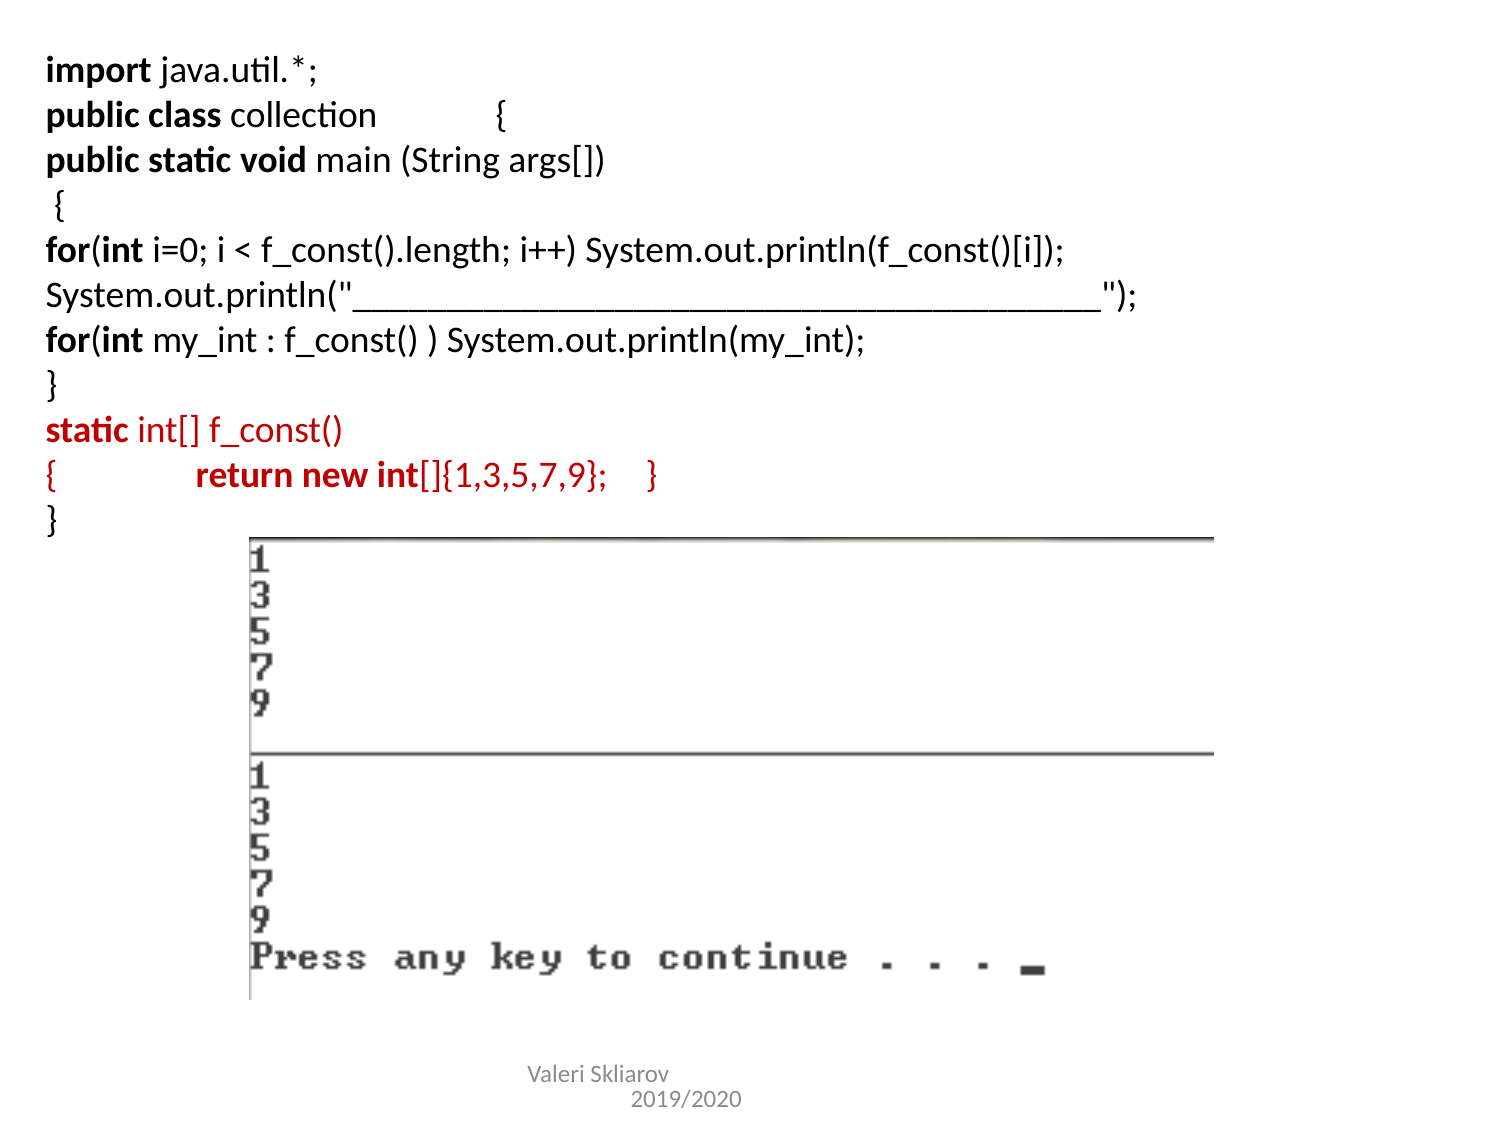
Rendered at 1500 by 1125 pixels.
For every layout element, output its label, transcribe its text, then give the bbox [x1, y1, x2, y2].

footer Valeri Skliarov 2019/2020 [512, 1042, 988, 1103]
text_box import java.util.*; public class collection { public static void main (String args[]) { for(int i=0; i < f_const().length; i++) System.out.println(f_const()[i]); System.out.println("________________________________________"); for(int my_int : f_const() ) System.out.println(my_int); } static int[] f_const() { return new int[]{1,3,5,7,9}; } } [30, 37, 1155, 548]
picture [249, 537, 1215, 1001]
